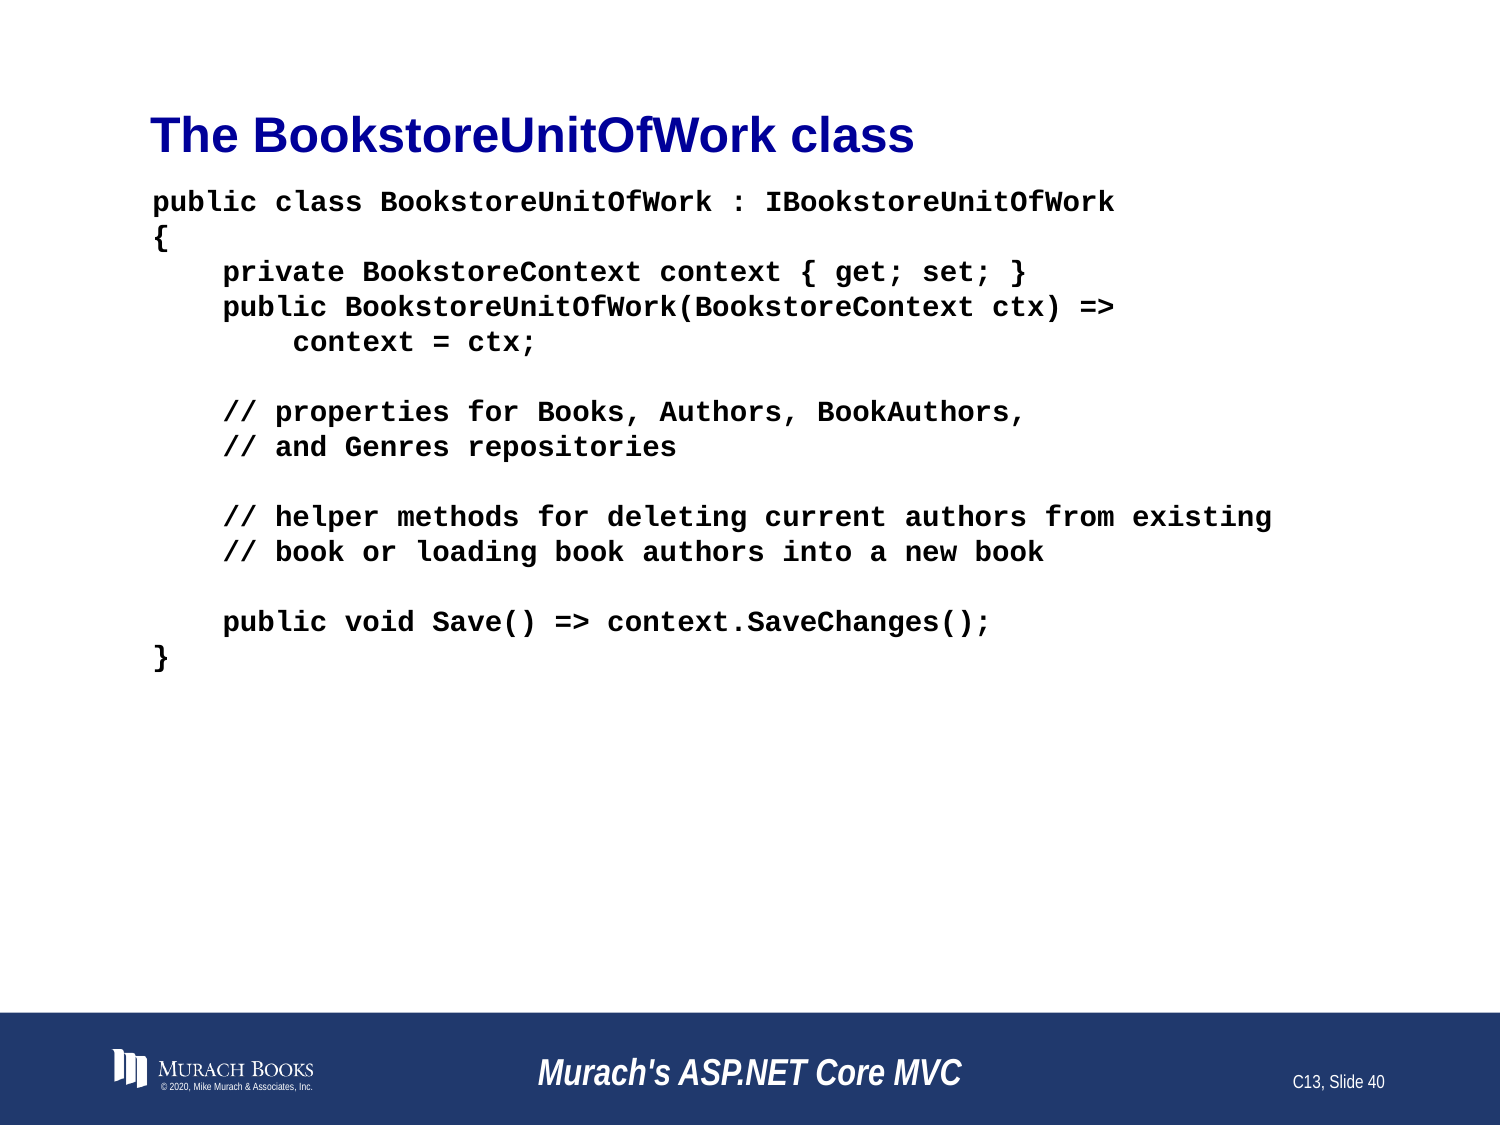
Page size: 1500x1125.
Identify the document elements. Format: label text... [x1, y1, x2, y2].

title The BookstoreUnitOfWork class [150, 102, 1350, 164]
list public class BookstoreUnitOfWork : IBookstoreUnitOfWork { private BookstoreContext context { get; set; } public BookstoreUnitOfWork(BookstoreContext ctx) => context = ctx; // properties for Books, Authors, BookAuthors, // and Genres repositories // helper methods for deleting current authors from existing // book or loading book authors into a new book public void Save() => context.SaveChanges(); } [137, 174, 1350, 975]
slide_number C13, Slide 40 [1087, 1025, 1400, 1100]
footer © 2020, Mike Murach & Associates, Inc. [12, 1025, 463, 1100]
slide_number Murach's ASP.NET Core MVC [463, 1025, 1050, 1100]
